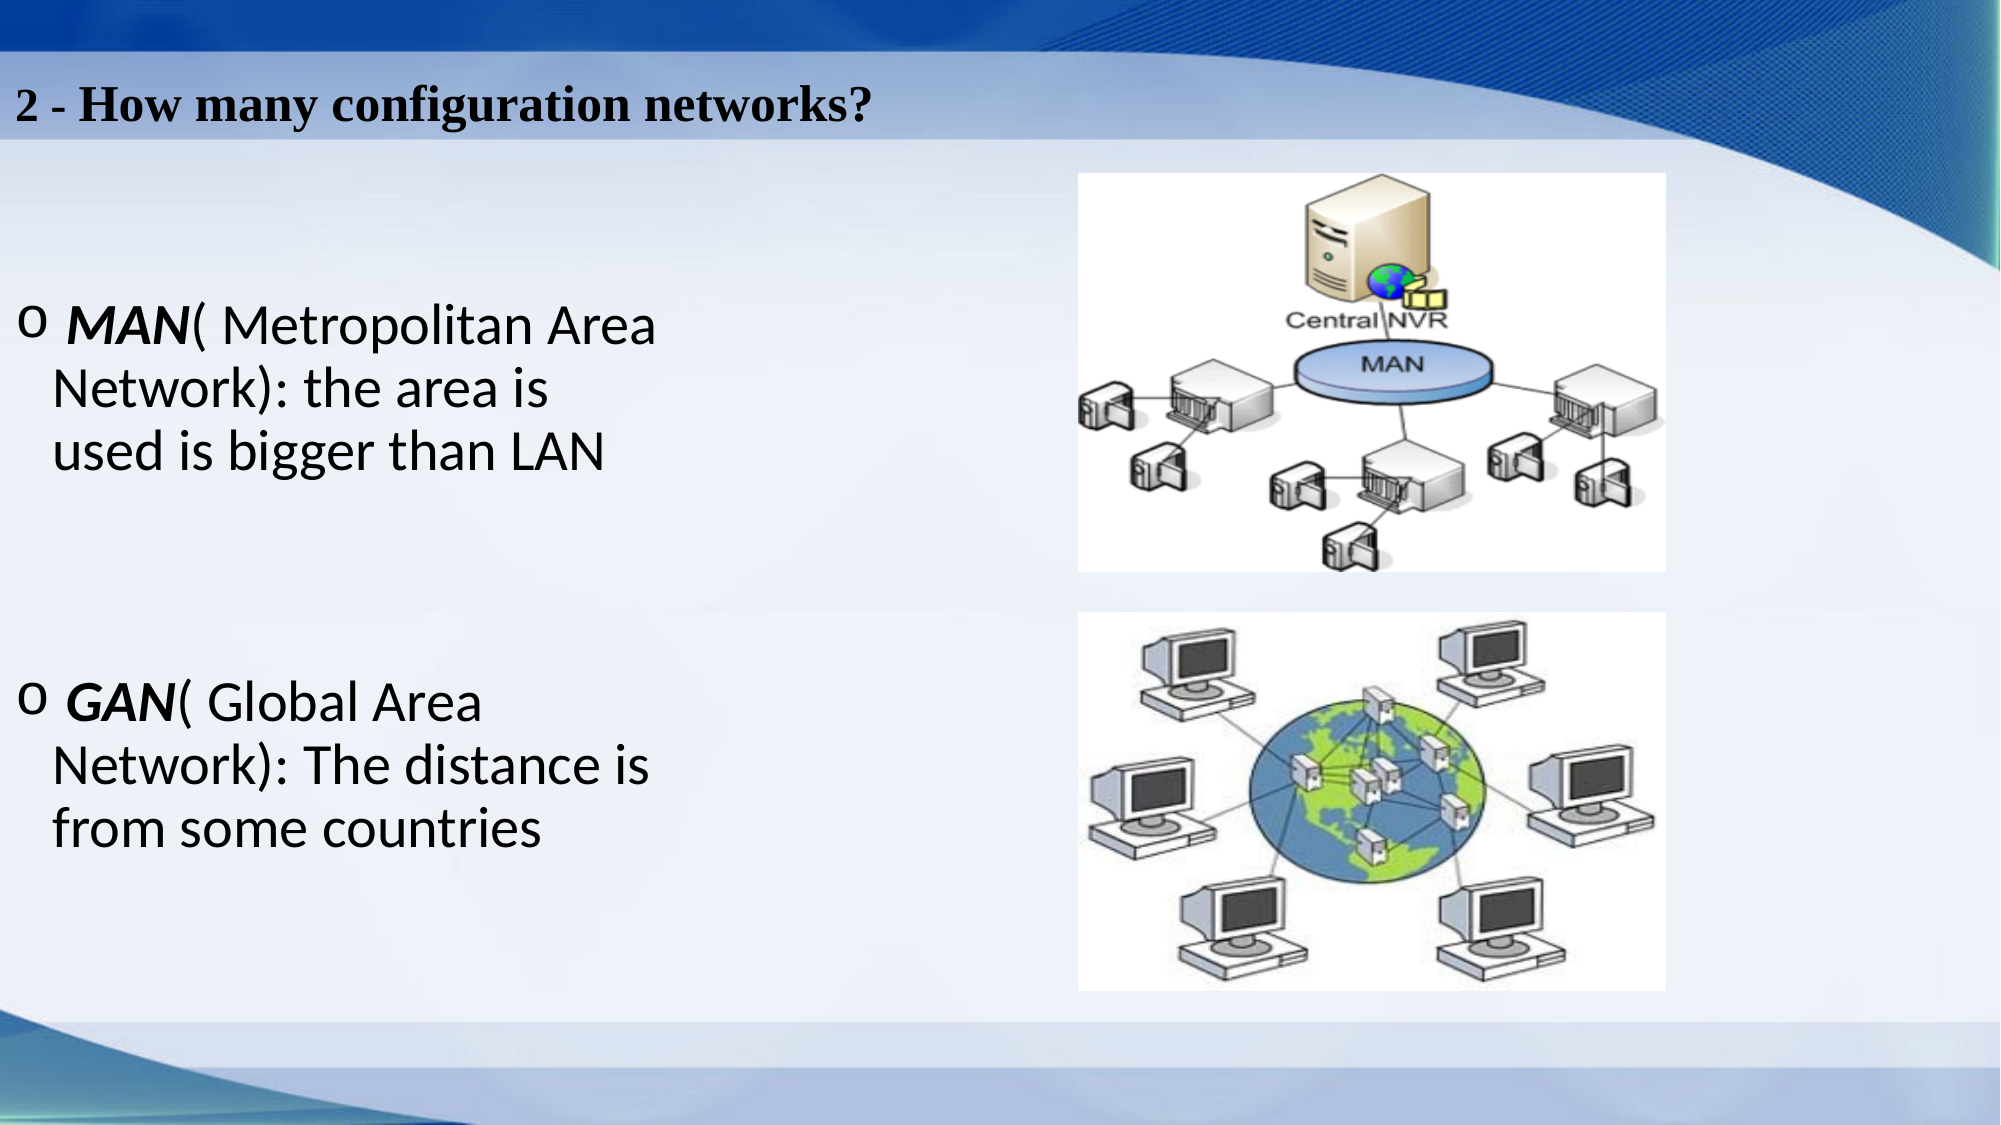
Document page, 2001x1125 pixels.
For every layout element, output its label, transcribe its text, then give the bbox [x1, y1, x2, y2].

title 2 - How many configuration networks? [0, 0, 1725, 218]
picture [0, 0, 2001, 1125]
list MAN( Metropolitan Area Network): the area is used is bigger than LAN GAN( Global Area Network): The distance is from some countries [0, 286, 673, 963]
